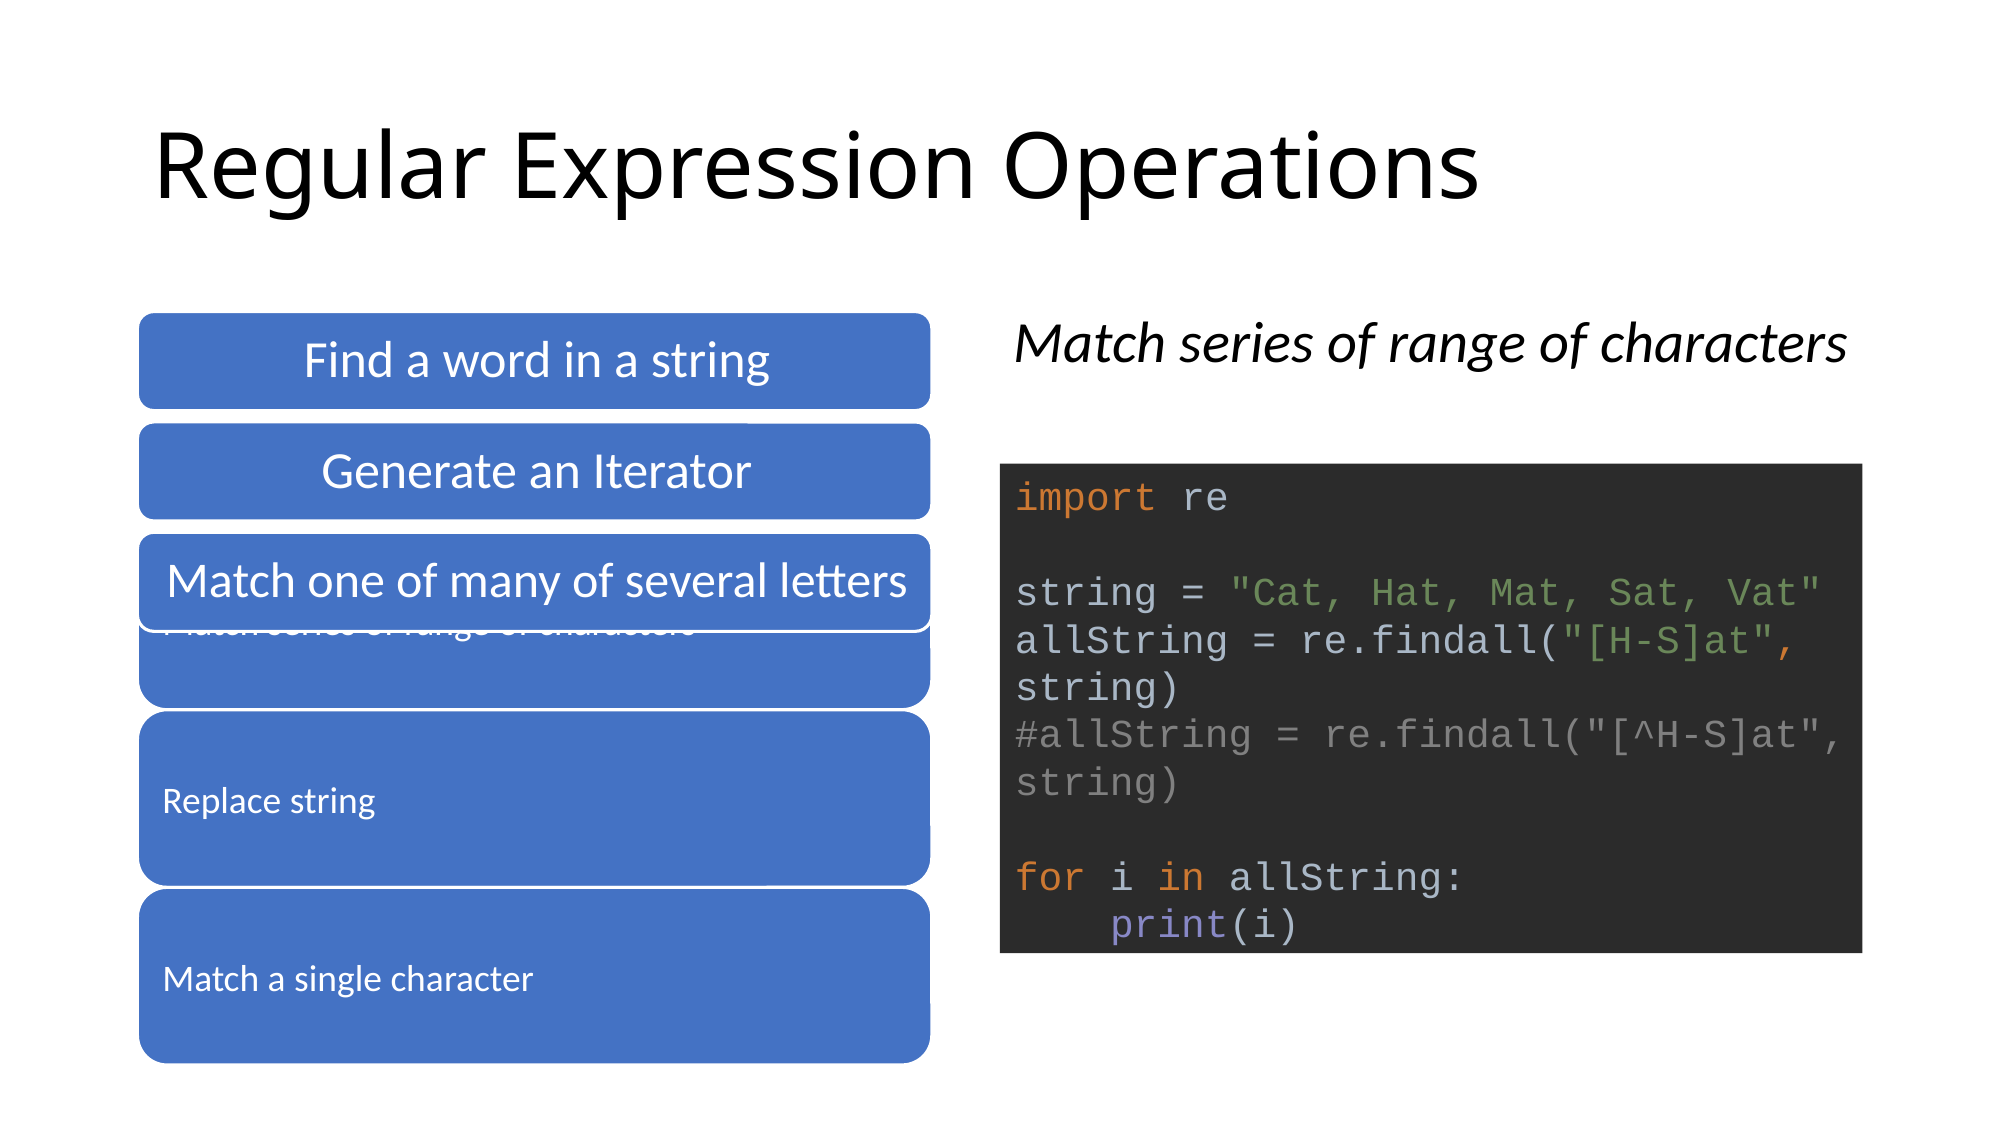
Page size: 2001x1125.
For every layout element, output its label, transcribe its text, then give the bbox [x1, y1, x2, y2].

text_box Match series of range of characters [979, 296, 1883, 382]
text_box import re string = "Cat, Hat, Mat, Sat, Vat" allString = re.findall("[H-S]at", string) #allString = re.findall("[^H-S]at", string) for i in allString: print(i) [999, 463, 1863, 954]
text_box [137, 709, 932, 1066]
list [137, 234, 932, 709]
title Regular Expression Operations [137, 59, 1863, 278]
